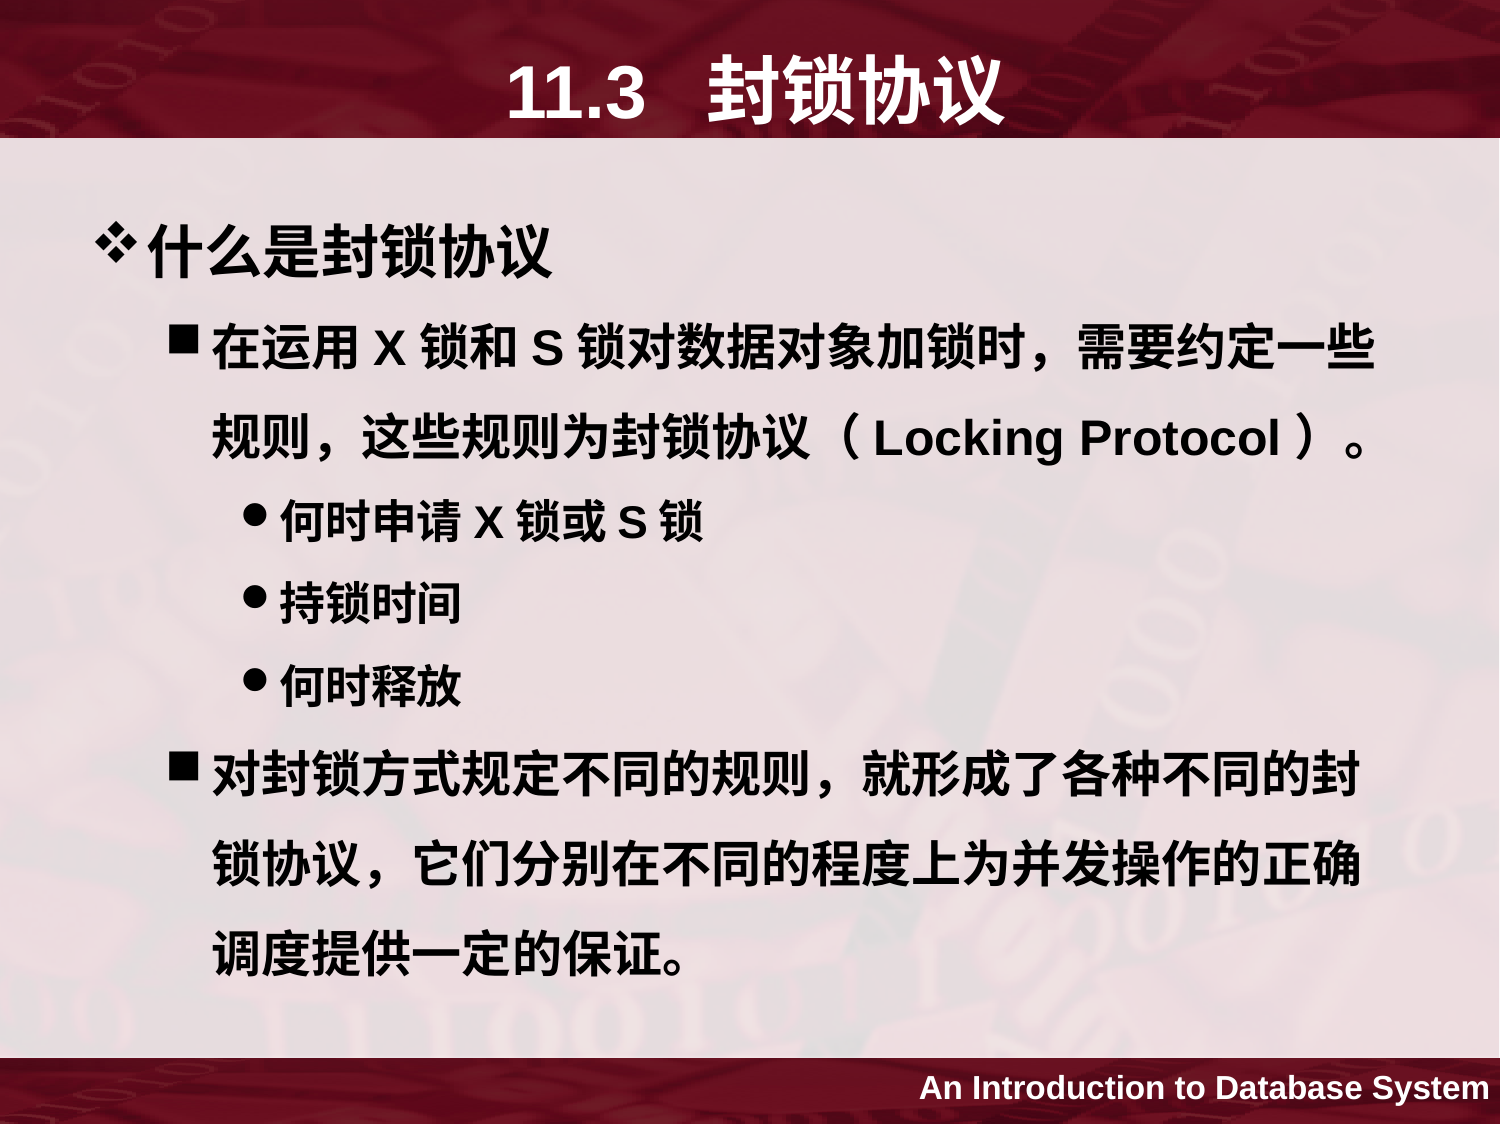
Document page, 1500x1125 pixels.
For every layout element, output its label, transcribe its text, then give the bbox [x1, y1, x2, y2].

picture [0, 0, 1500, 1124]
list 什么是封锁协议 在运用X锁和S锁对数据对象加锁时，需要约定一些规则，这些规则为封锁协议（Locking Protocol）。 何时申请X锁或S锁 持锁时间 何时释放 对封锁方式规定不同的规则，就形成了各种不同的封锁协议，它们分别在不同的程度上为并发操作的正确调度提供一定的保证。 [74, 172, 1426, 935]
title 11.3 封锁协议 [149, 41, 1363, 135]
